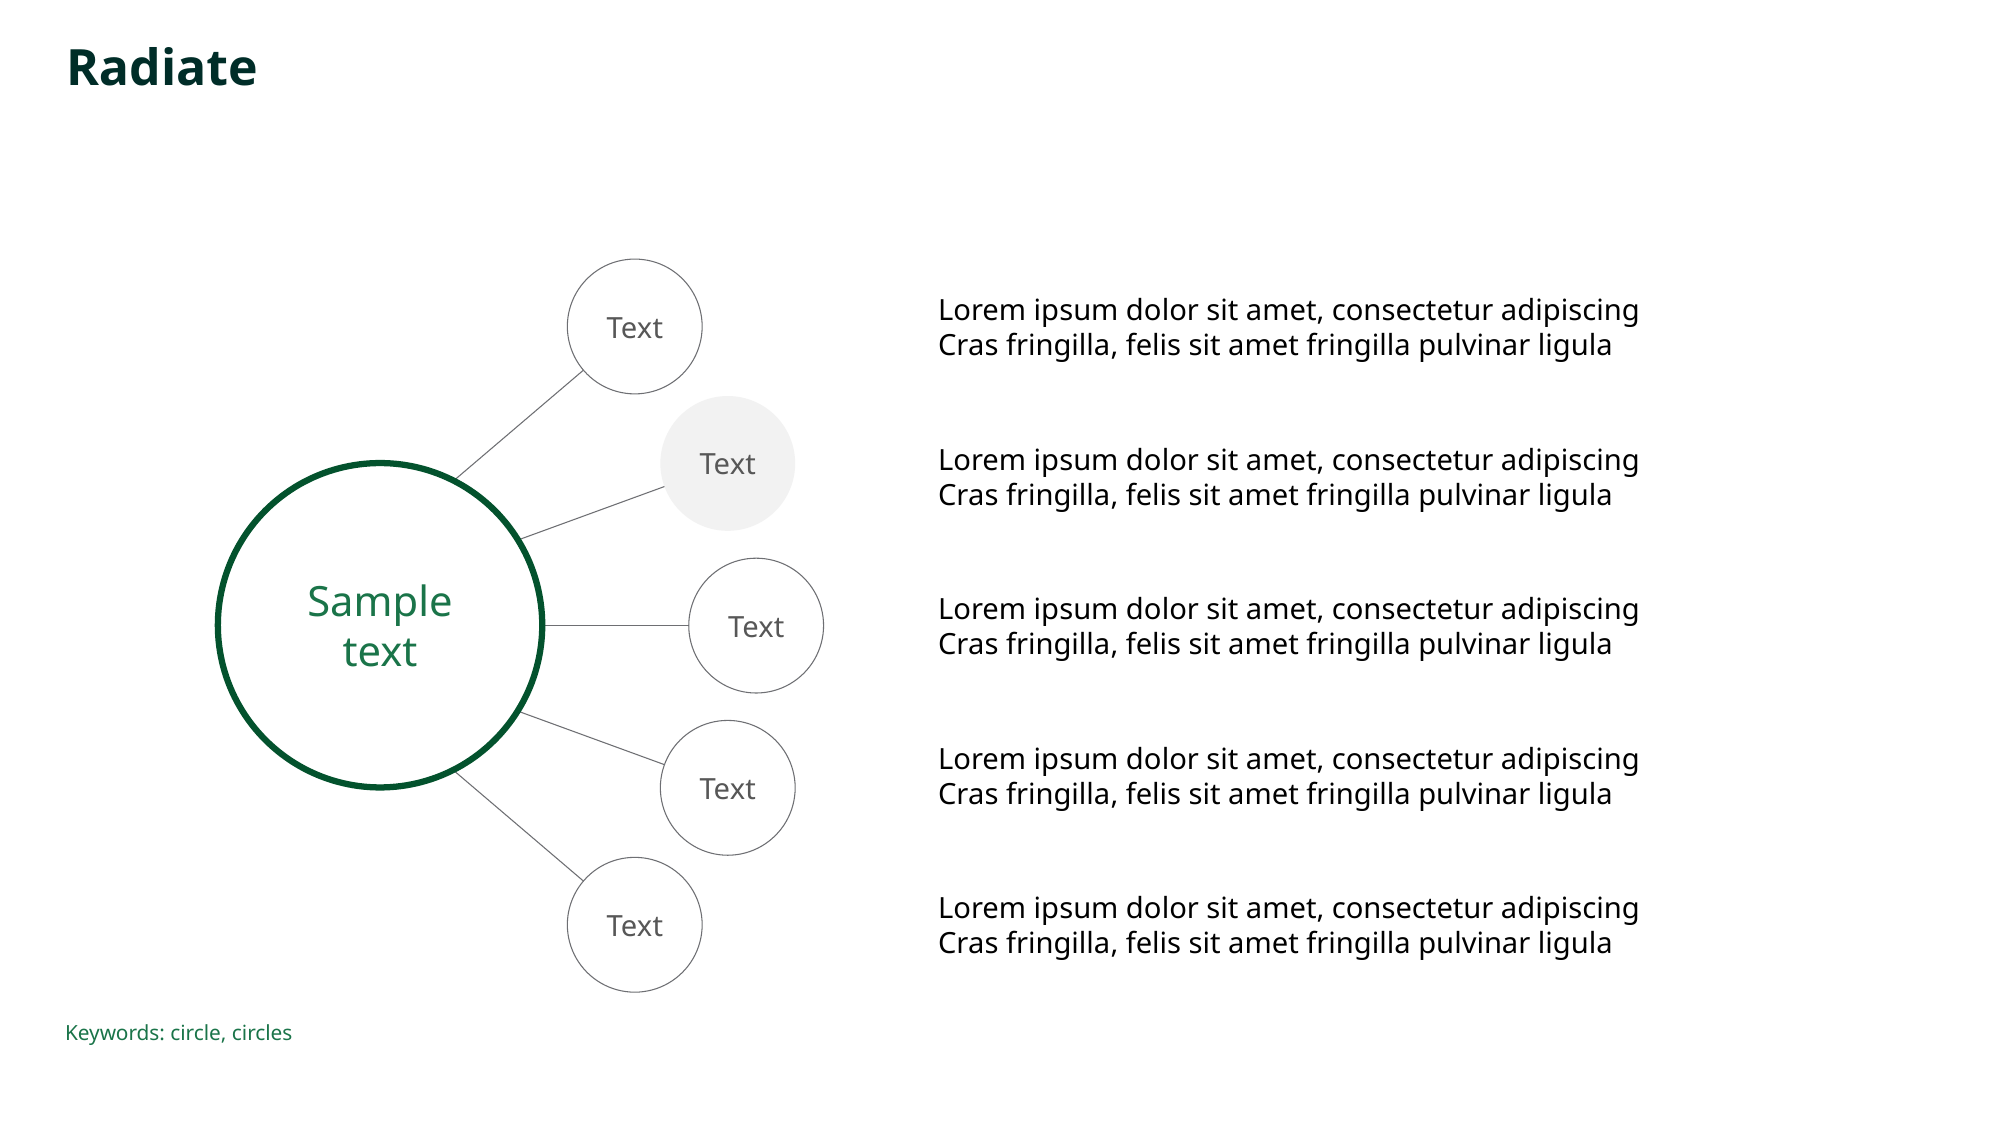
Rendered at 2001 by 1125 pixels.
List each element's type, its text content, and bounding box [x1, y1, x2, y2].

text_box Text [660, 720, 796, 856]
text_box Text [728, 558, 824, 694]
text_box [283, 463, 728, 625]
text_box Lorem ipsum dolor sit amet, consectetur adipiscing Cras fringilla, felis sit amet fringilla pulvinar ligula [938, 740, 1711, 811]
text_box Keywords: circle, circles [65, 1019, 293, 1045]
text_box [635, 625, 728, 788]
text_box Text [567, 259, 703, 394]
text_box Lorem ipsum dolor sit amet, consectetur adipiscing Cras fringilla, felis sit amet fringilla pulvinar ligula [938, 590, 1711, 661]
text_box Text [567, 857, 703, 993]
text_box Lorem ipsum dolor sit amet, consectetur adipiscing Cras fringilla, felis sit amet fringilla pulvinar ligula [938, 291, 1711, 362]
text_box Lorem ipsum dolor sit amet, consectetur adipiscing Cras fringilla, felis sit amet fringilla pulvinar ligula [938, 441, 1711, 512]
text_box Text [660, 396, 796, 531]
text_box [283, 625, 635, 925]
text_box Lorem ipsum dolor sit amet, consectetur adipiscing Cras fringilla, felis sit amet fringilla pulvinar ligula [938, 889, 1711, 960]
text_box Sample text [217, 495, 283, 756]
title Radiate [66, 42, 1721, 98]
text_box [283, 326, 635, 463]
